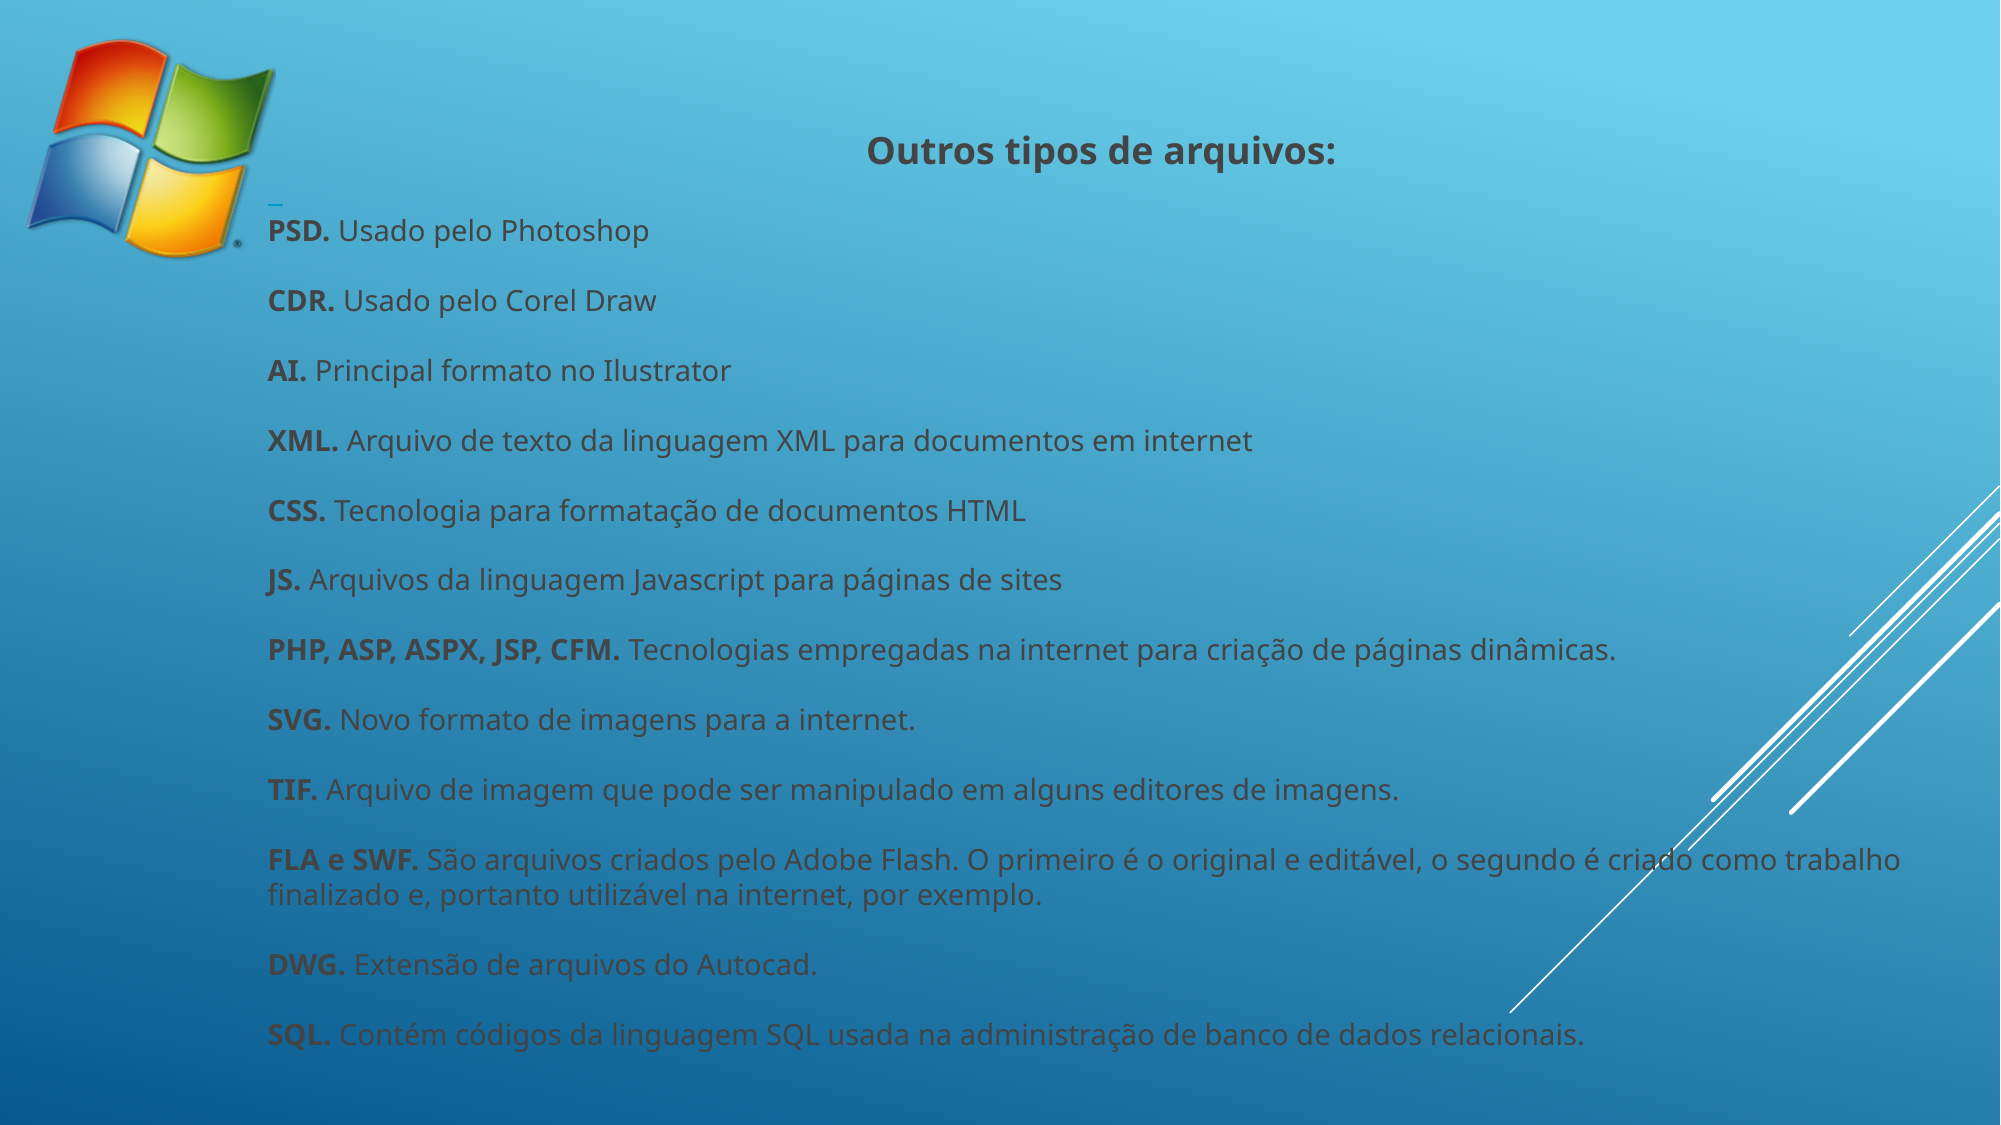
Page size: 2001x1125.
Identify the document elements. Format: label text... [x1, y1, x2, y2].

picture [23, 23, 277, 274]
text_box Outros tipos de arquivos: PSD. Usado pelo Photoshop CDR. Usado pelo Corel Draw AI. Principal formato no Ilustrator XML. Arquivo de texto da linguagem XML para documentos em internet CSS. Tecnologia para formatação de documentos HTML JS. Arquivos da linguagem Javascript para páginas de sites PHP, ASP, ASPX, JSP, CFM. Tecnologias empregadas na internet para criação de páginas dinâmicas. SVG. Novo formato de imagens para a internet. TIF. Arquivo de imagem que pode ser manipulado em alguns editores de imagens. FLA e SWF. São arquivos criados pelo Adobe Flash. O primeiro é o original e editável, o segundo é criado como trabalho finalizado e, portanto utilizável na internet, por exemplo. DWG. Extensão de arquivos do Autocad. SQL. Contém códigos da linguagem SQL usada na administração de banco de dados relacionais. [252, 120, 1950, 1059]
